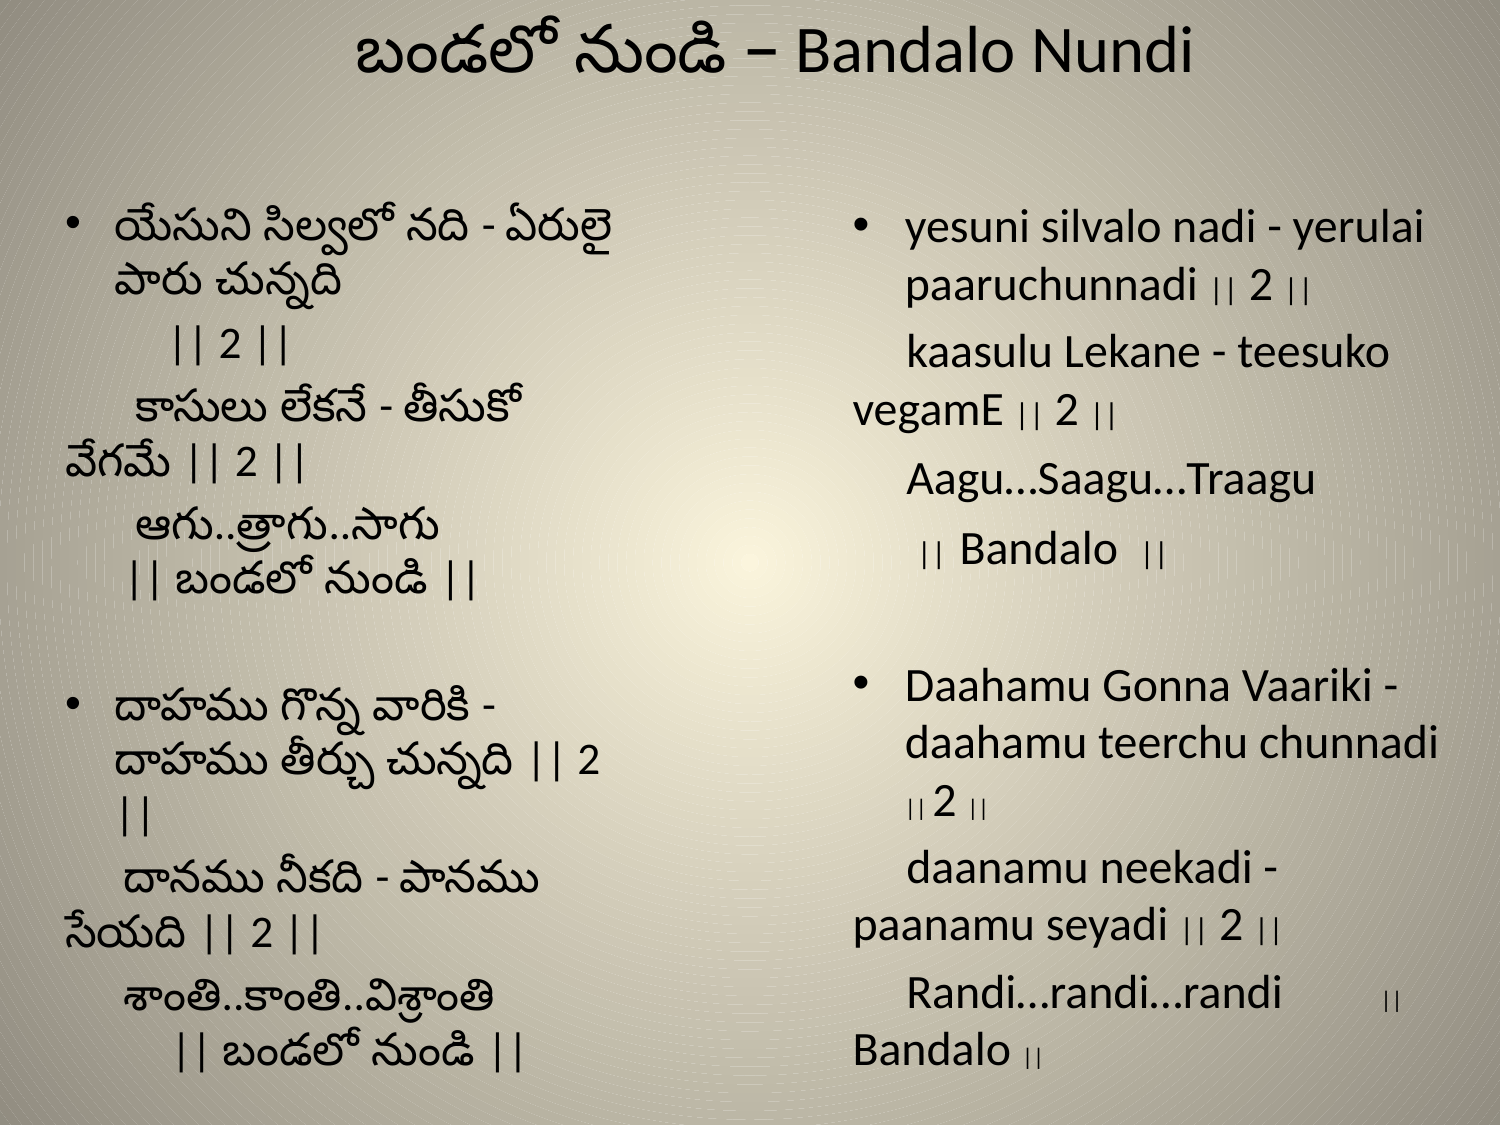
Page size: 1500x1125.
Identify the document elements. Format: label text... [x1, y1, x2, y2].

text_box yesuni silvalo nadi - yerulai paaruchunnadi || 2 || kaasulu Lekane - teesuko vegamE || 2 || Aagu…Saagu…Traagu || Bandalo || Daahamu Gonna Vaariki - daahamu teerchu chunnadi || 2 || daanamu neekadi - paanamu seyadi || 2 || Randi…randi…randi || Bandalo || [837, 187, 1475, 1088]
list యేసుని సిల్వలో నది - ఏరులై పారు చున్నది || 2 || కాసులు లేకనే - తీసుకో వేగమే || 2 || ఆగు..త్రాగు..సాగు || బండలో నుండి || దాహము గొన్న వారికి - దాహము తీర్చు చున్నది || 2 || దానము నీకది - పానము సేయది || 2 || శాంతి..కాంతి..విశ్రాంతి || బండలో నుండి || [50, 187, 650, 1088]
title బండలో నుండి – Bandalo Nundi [99, 12, 1450, 80]
text_box [774, 162, 1450, 1005]
